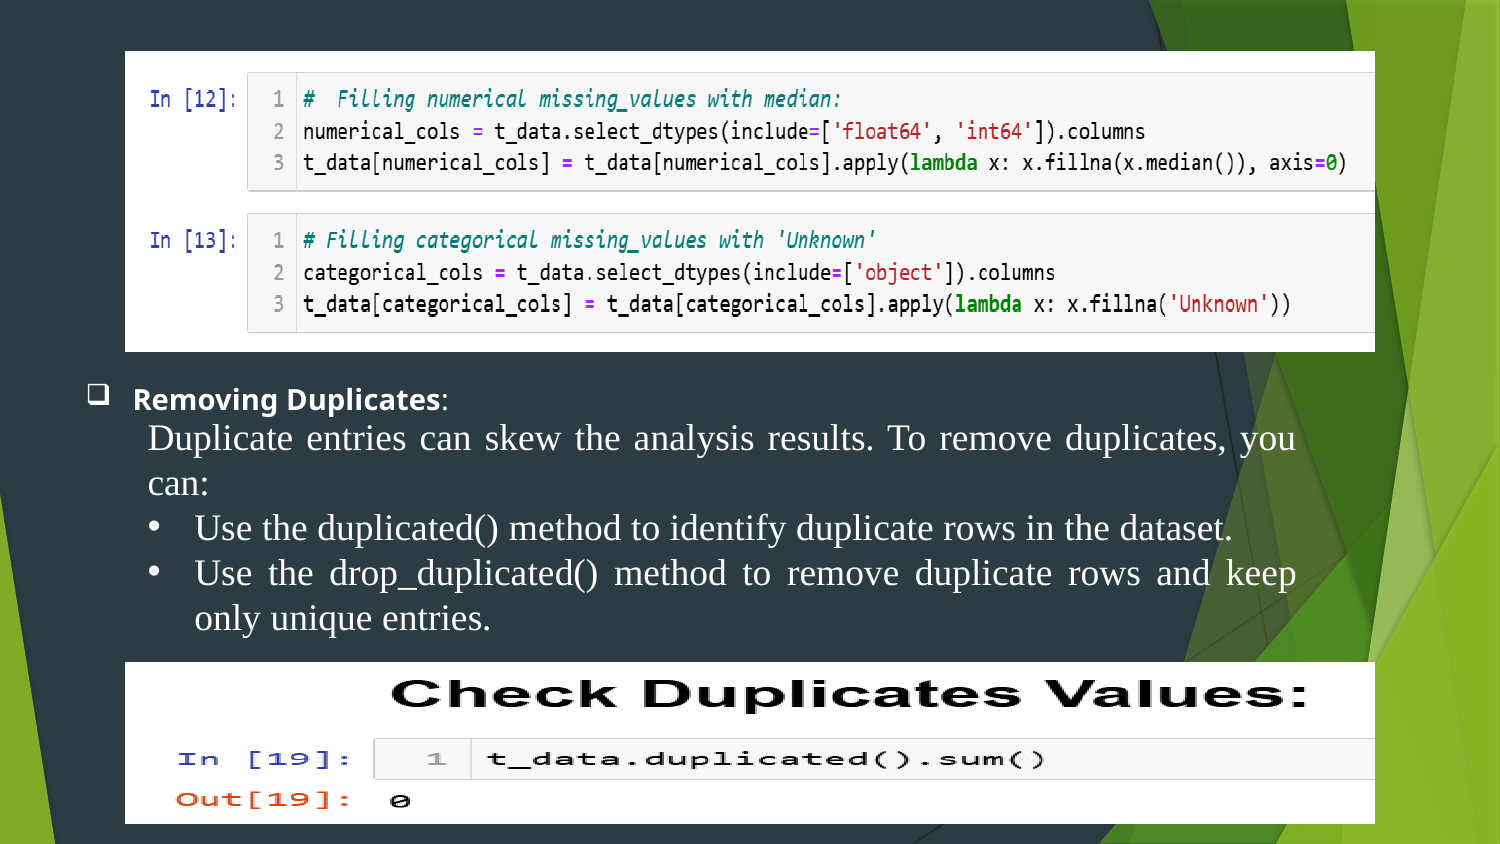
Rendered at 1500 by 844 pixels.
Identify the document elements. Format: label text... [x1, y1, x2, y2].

picture [125, 51, 1375, 353]
text_box Duplicate entries can skew the analysis results. To remove duplicates, you can: Use the duplicated() method to identify duplicate rows in the dataset. Use the drop_duplicated() method to remove duplicate rows and keep only unique entries. [132, 406, 1313, 661]
picture [125, 661, 1375, 825]
text_box Removing Duplicates: [70, 373, 821, 424]
